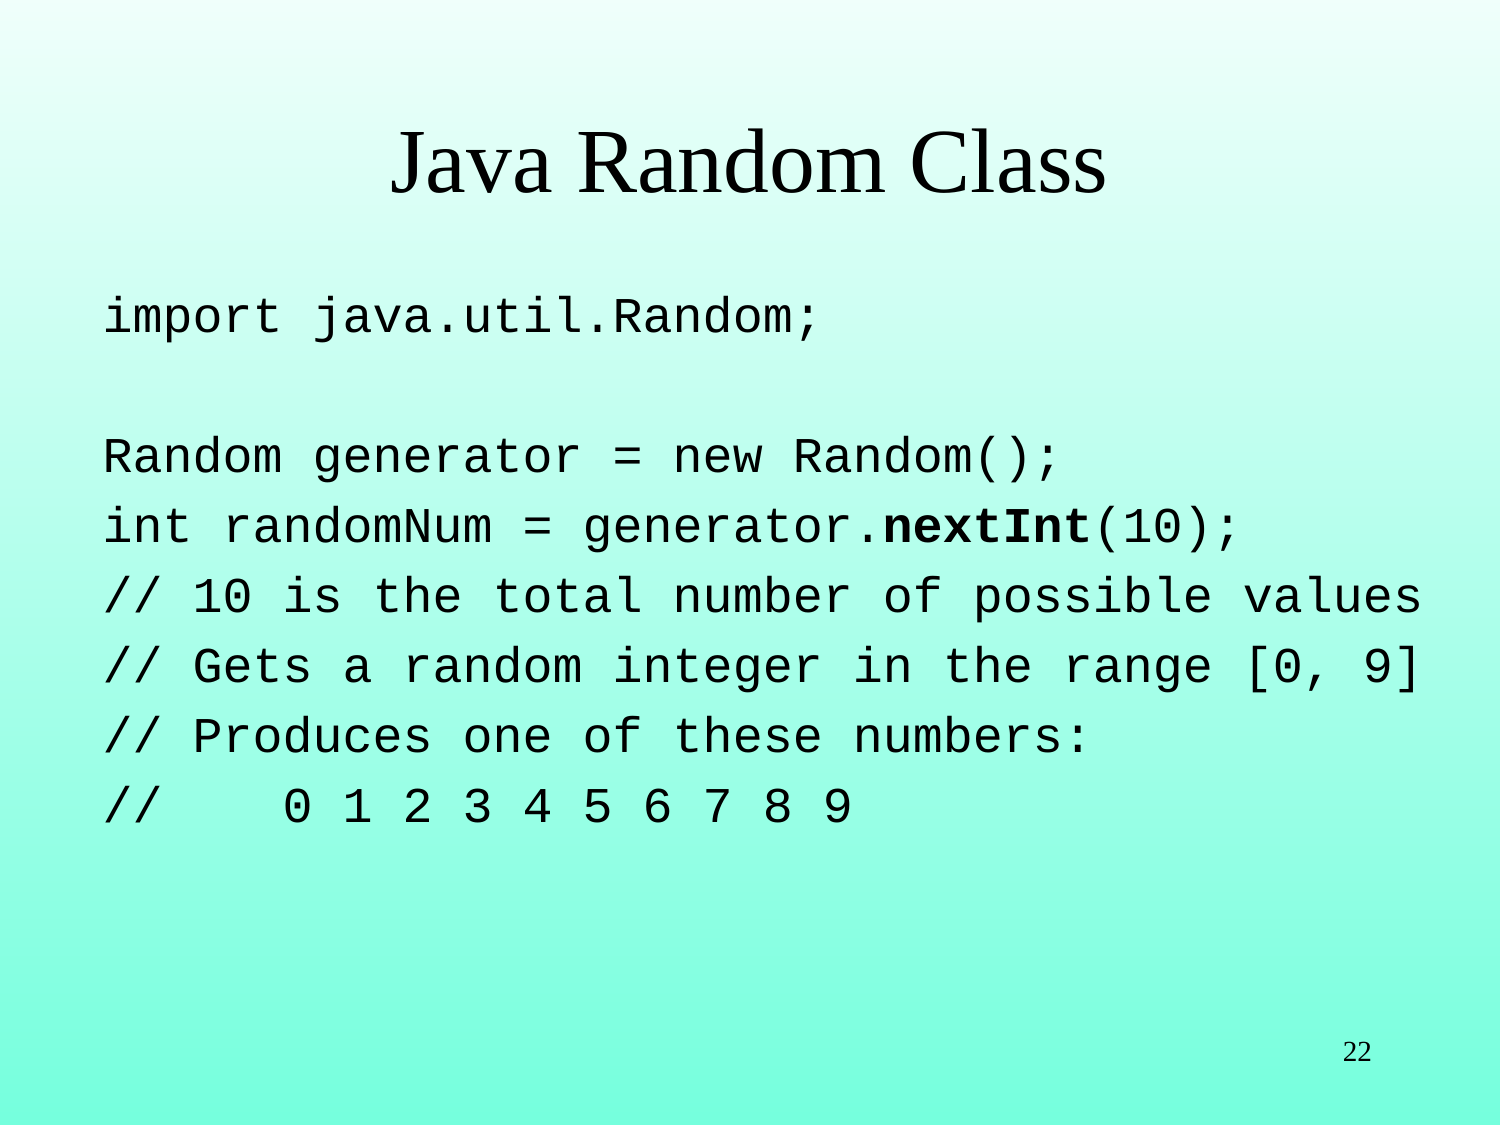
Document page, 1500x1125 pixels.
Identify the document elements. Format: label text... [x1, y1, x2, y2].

title Java Random Class [112, 62, 1388, 250]
list import java.util.Random; Random generator = new Random(); int randomNum = generator.nextInt(10); // 10 is the total number of possible values // Gets a random integer in the range [0, 9] // Produces one of these numbers: // 0 1 2 3 4 5 6 7 8 9 [87, 275, 1450, 950]
slide_number 22 [1074, 1024, 1388, 1101]
